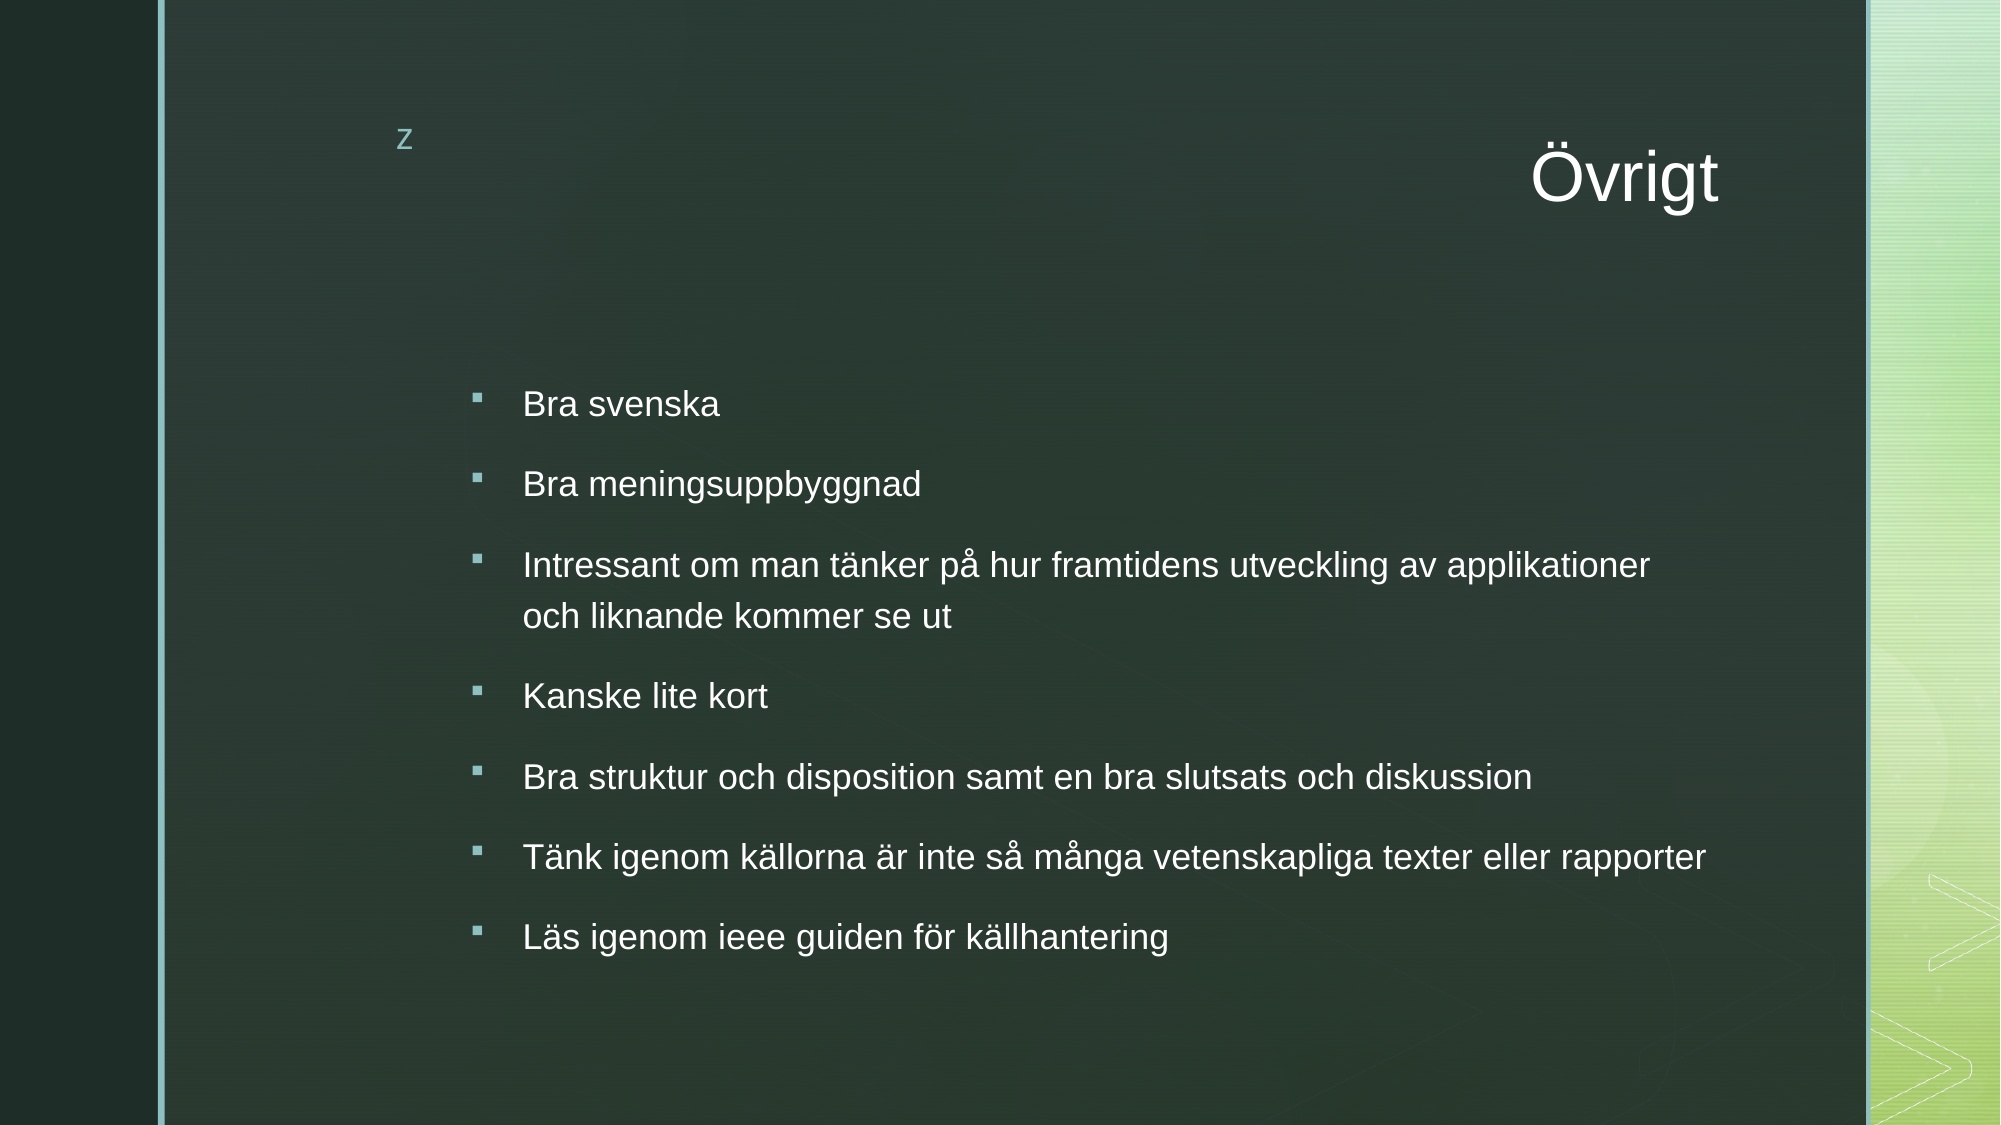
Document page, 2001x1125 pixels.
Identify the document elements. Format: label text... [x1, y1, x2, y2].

title Övrigt [428, 132, 1734, 310]
list Bra svenska Bra meningsuppbyggnad Intressant om man tänker på hur framtidens utveckling av applikationer och liknande kommer se ut Kanske lite kort Bra struktur och disposition samt en bra slutsats och diskussion Tänk igenom källorna är inte så många vetenskapliga texter eller rapporter Läs igenom ieee guiden för källhantering [454, 336, 1734, 993]
picture [1871, 0, 2001, 1125]
